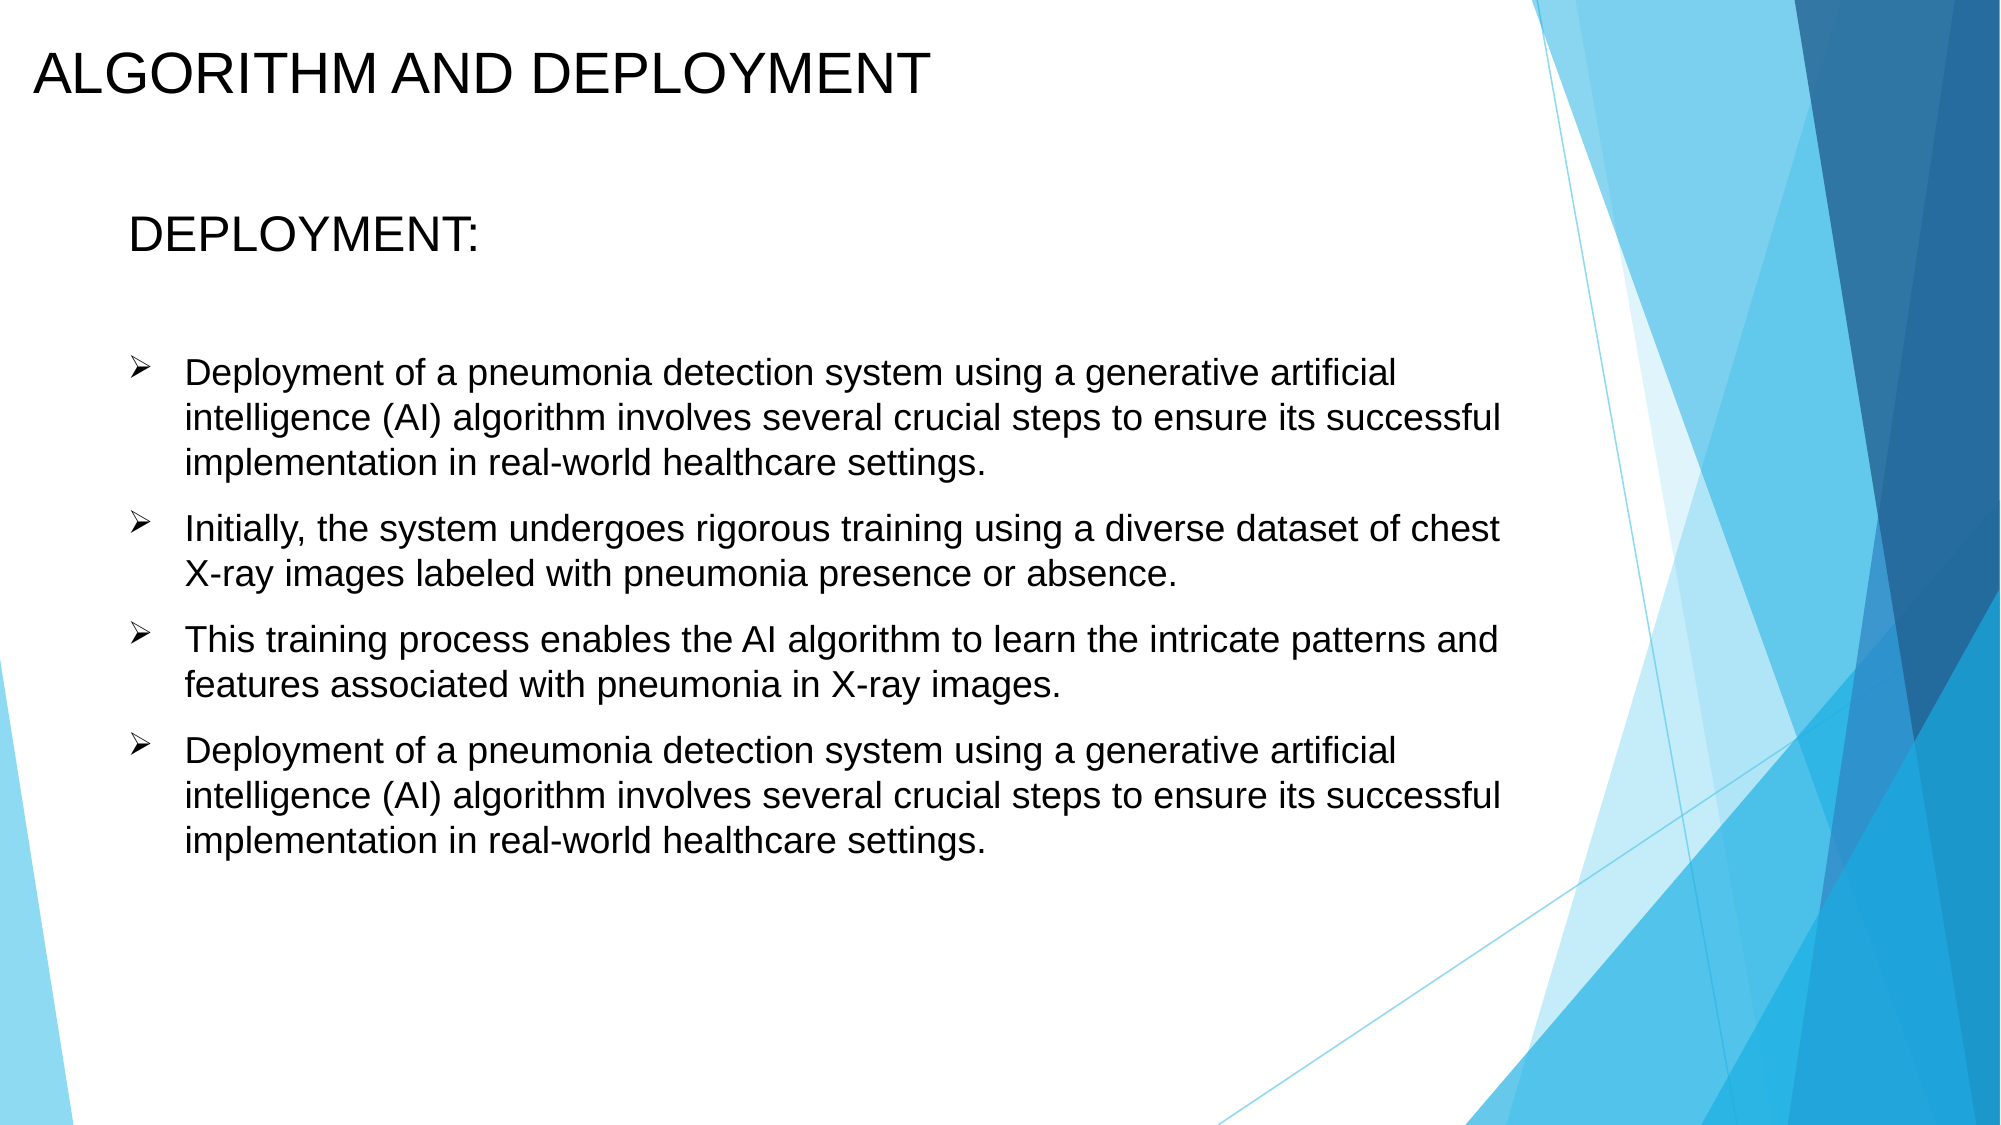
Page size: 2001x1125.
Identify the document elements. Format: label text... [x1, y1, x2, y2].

list DEPLOYMENT: Deployment of a pneumonia detection system using a generative artificial intelligence (AI) algorithm involves several crucial steps to ensure its successful implementation in real-world healthcare settings. Initially, the system undergoes rigorous training using a diverse dataset of chest X-ray images labeled with pneumonia presence or absence. This training process enables the AI algorithm to learn the intricate patterns and features associated with pneumonia in X-ray images. Deployment of a pneumonia detection system using a generative artificial intelligence (AI) algorithm involves several crucial steps to ensure its successful implementation in real-world healthcare settings. [112, 193, 1524, 1125]
title ALGORITHM AND DEPLOYMENT [17, 27, 1429, 132]
